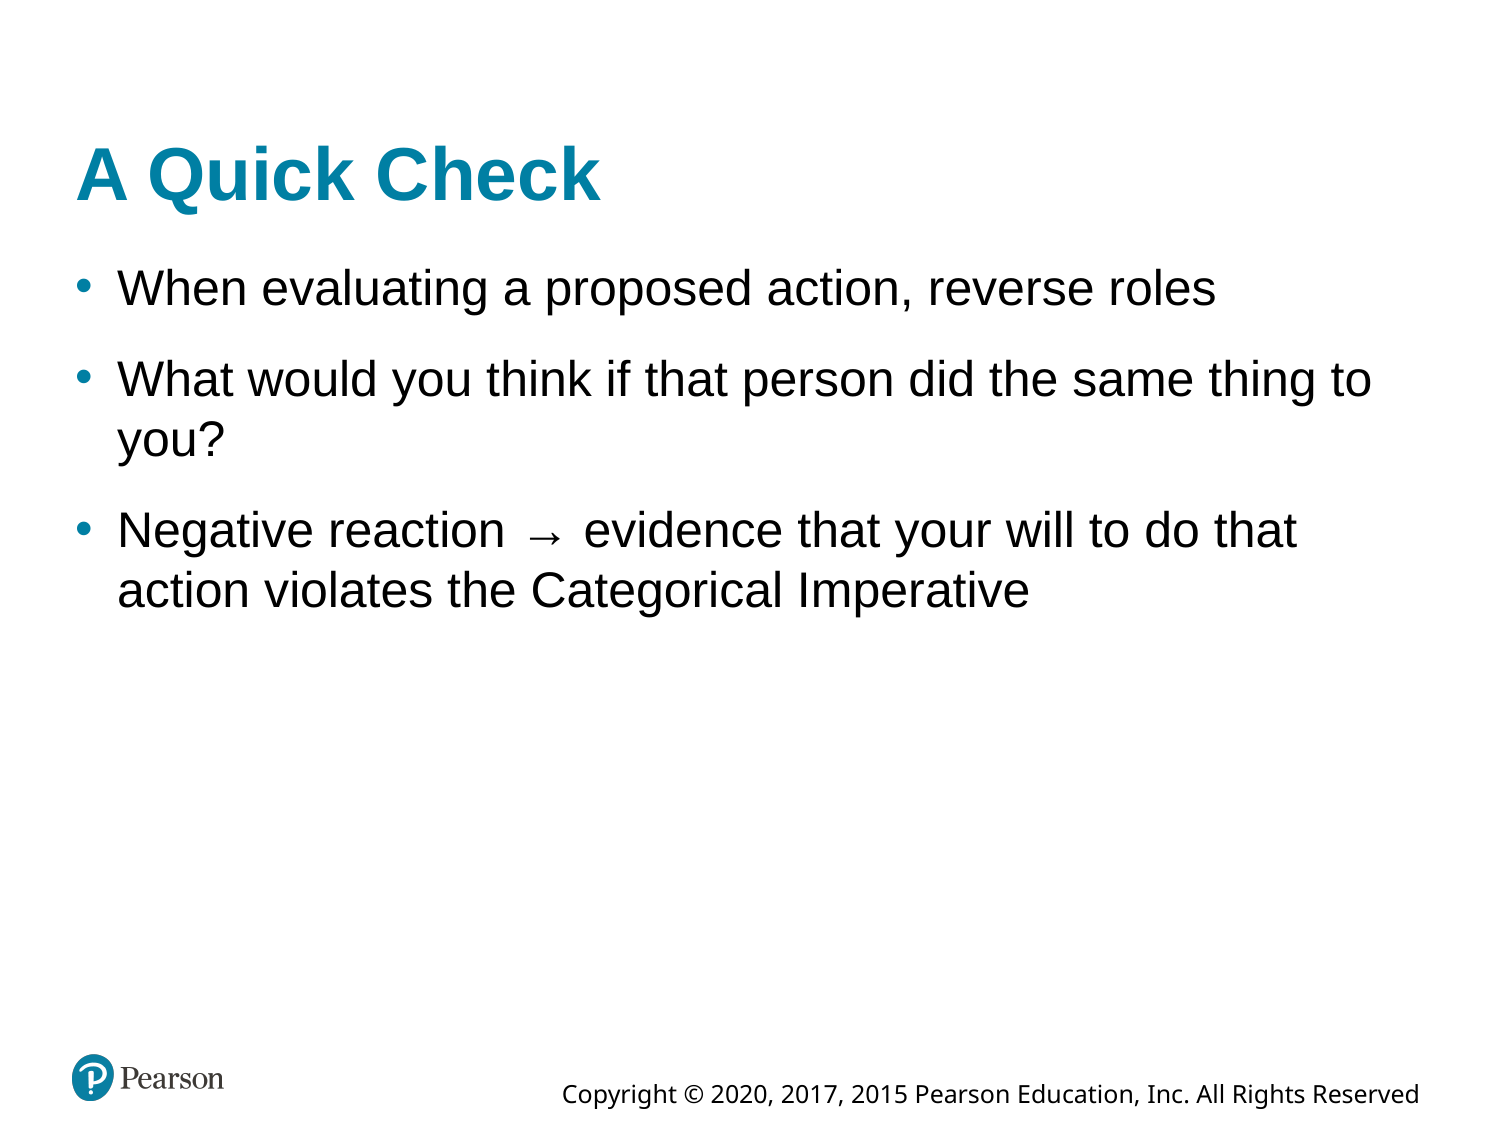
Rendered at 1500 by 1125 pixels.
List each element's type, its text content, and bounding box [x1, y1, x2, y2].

picture [98, 1054, 224, 1101]
picture [72, 1087, 83, 1101]
list When evaluating a proposed action, reverse roles What would you think if that person did the same thing to you? Negative reaction → evidence that your will to do that action violates the Categorical Imperative [75, 255, 1425, 983]
picture [72, 1054, 88, 1070]
picture [80, 1063, 106, 1088]
title A Quick Check [75, 35, 1425, 216]
